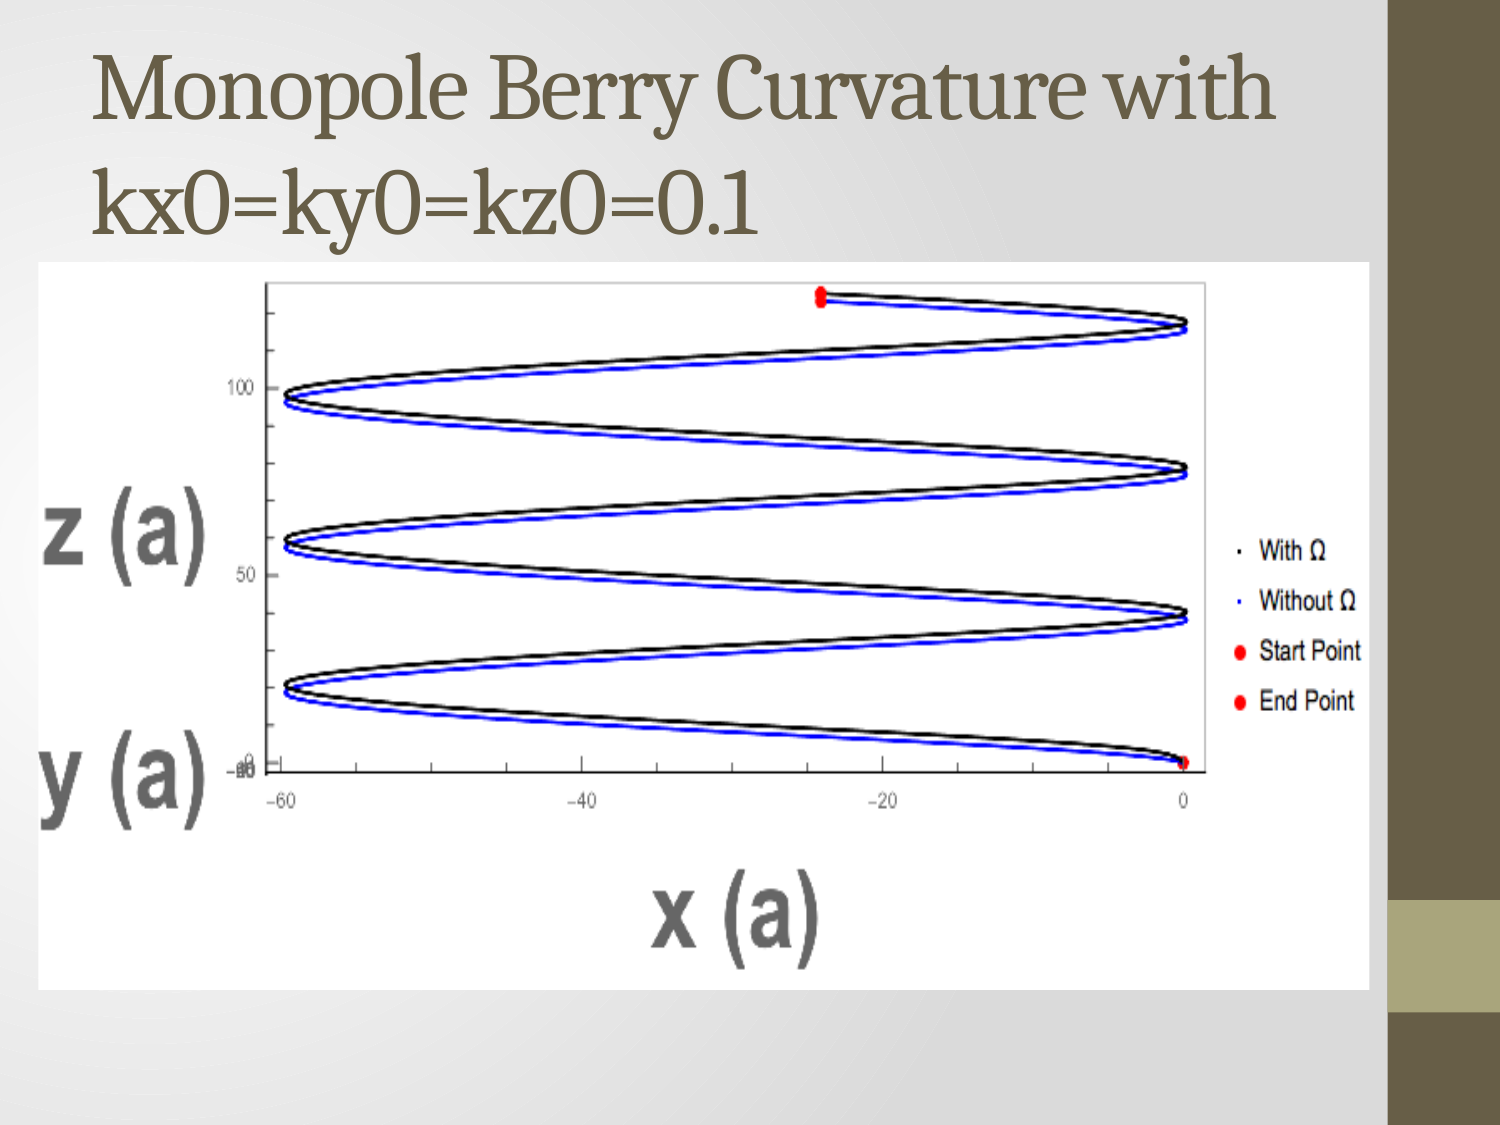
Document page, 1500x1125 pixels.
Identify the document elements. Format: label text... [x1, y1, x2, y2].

title Monopole Berry Curvature with kx0=ky0=kz0=0.1 [75, 45, 1325, 233]
picture [37, 261, 1370, 990]
